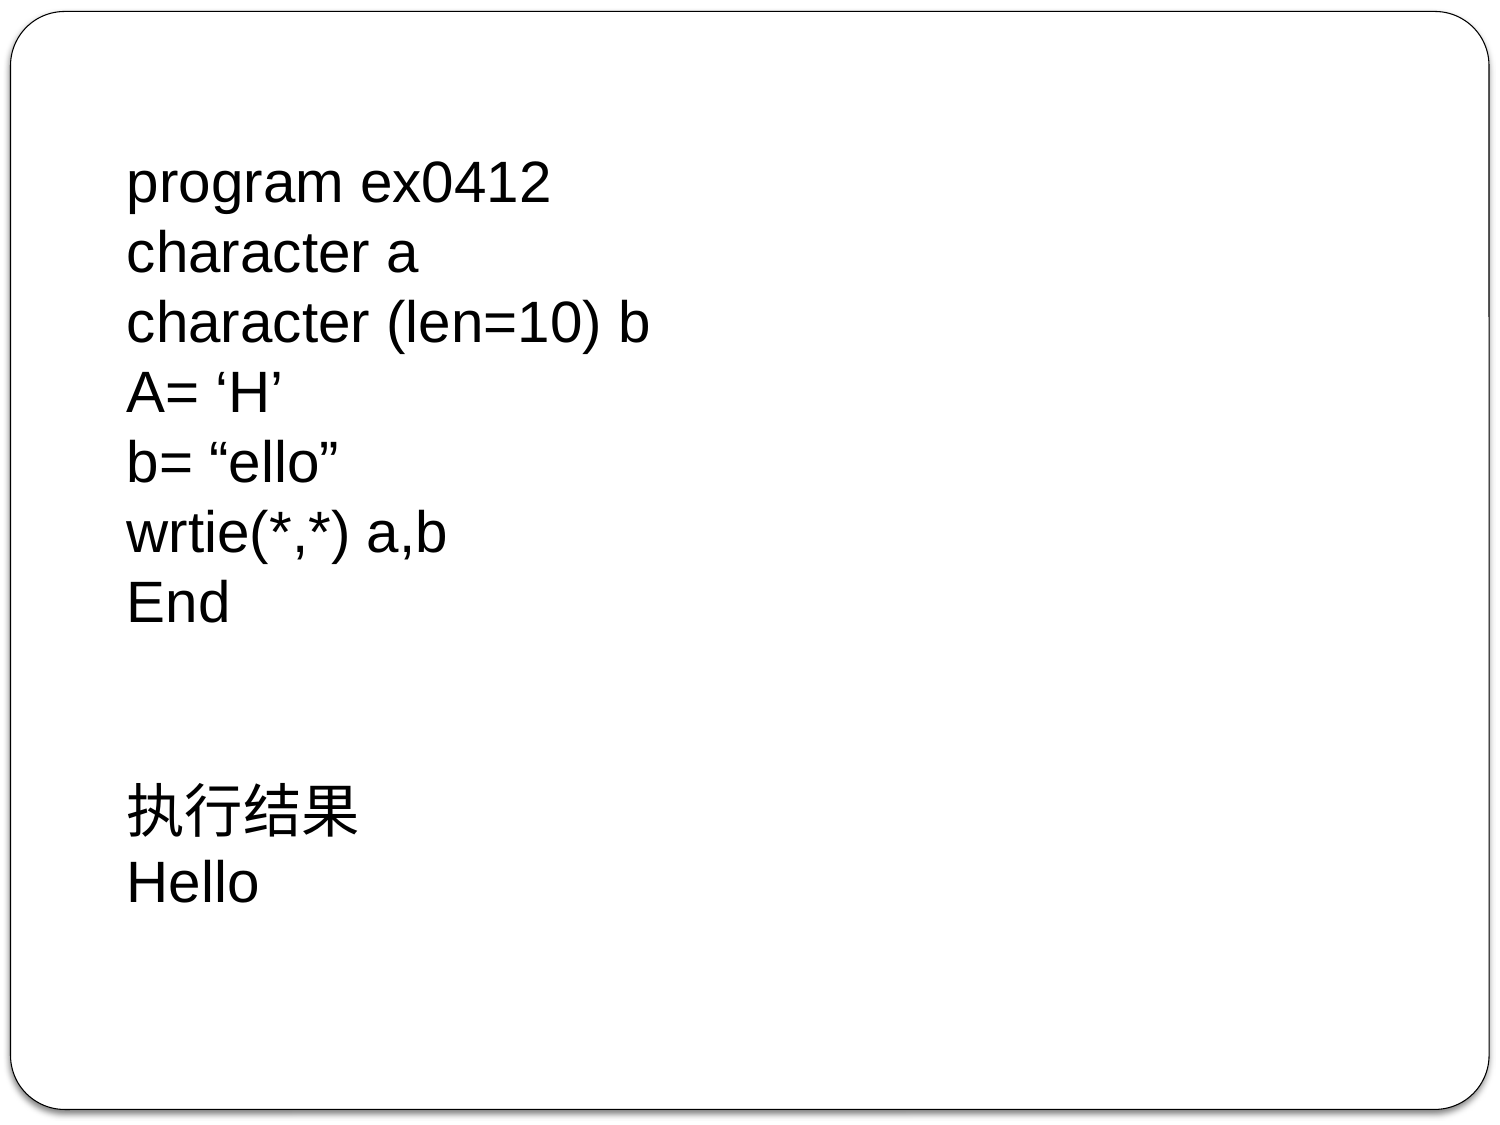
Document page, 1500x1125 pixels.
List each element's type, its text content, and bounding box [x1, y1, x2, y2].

text_box program ex0412 character a character (len=10) b A= ‘H’ b= “ello” wrtie(*,*) a,b End 执行结果 Hello [112, 137, 1105, 967]
